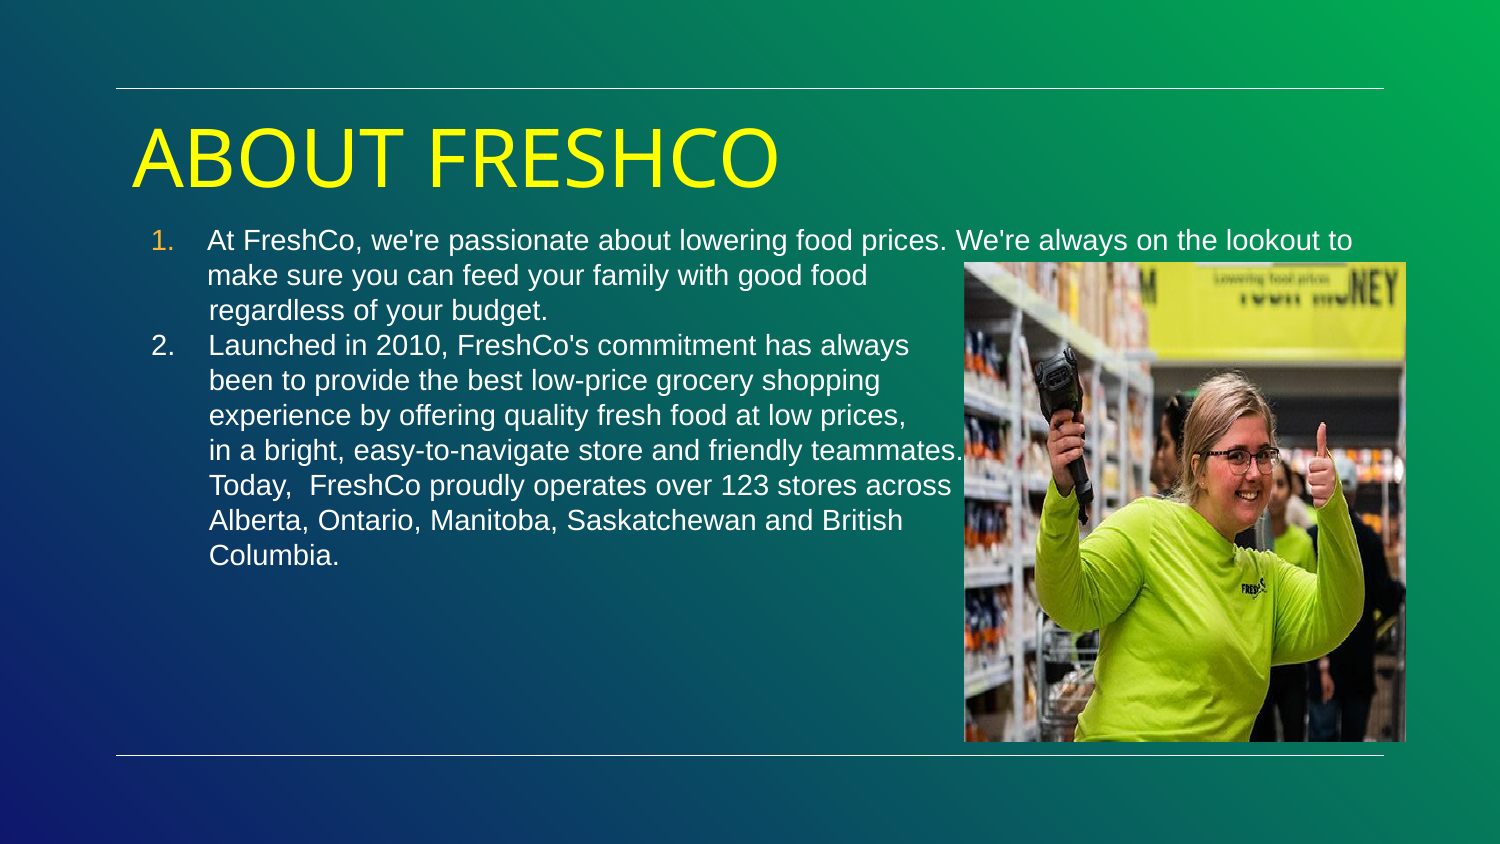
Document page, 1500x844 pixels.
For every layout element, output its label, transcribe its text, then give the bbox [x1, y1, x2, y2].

subtitle At FreshCo, we're passionate about lowering food prices. We're always on the lookout to make sure you can feed your family with good food regardless of your budget. 2. Launched in 2010, FreshCo's commitment has always been to provide the best low-price grocery shopping experience by offering quality fresh food at low prices, in a bright, easy-to-navigate store and friendly teammates. Today, FreshCo proudly operates over 123 stores across Alberta, Ontario, Manitoba, Saskatchewan and British Columbia. [117, 206, 1383, 756]
picture [963, 262, 1407, 742]
title ABOUT FRESHCO [117, 90, 1383, 191]
